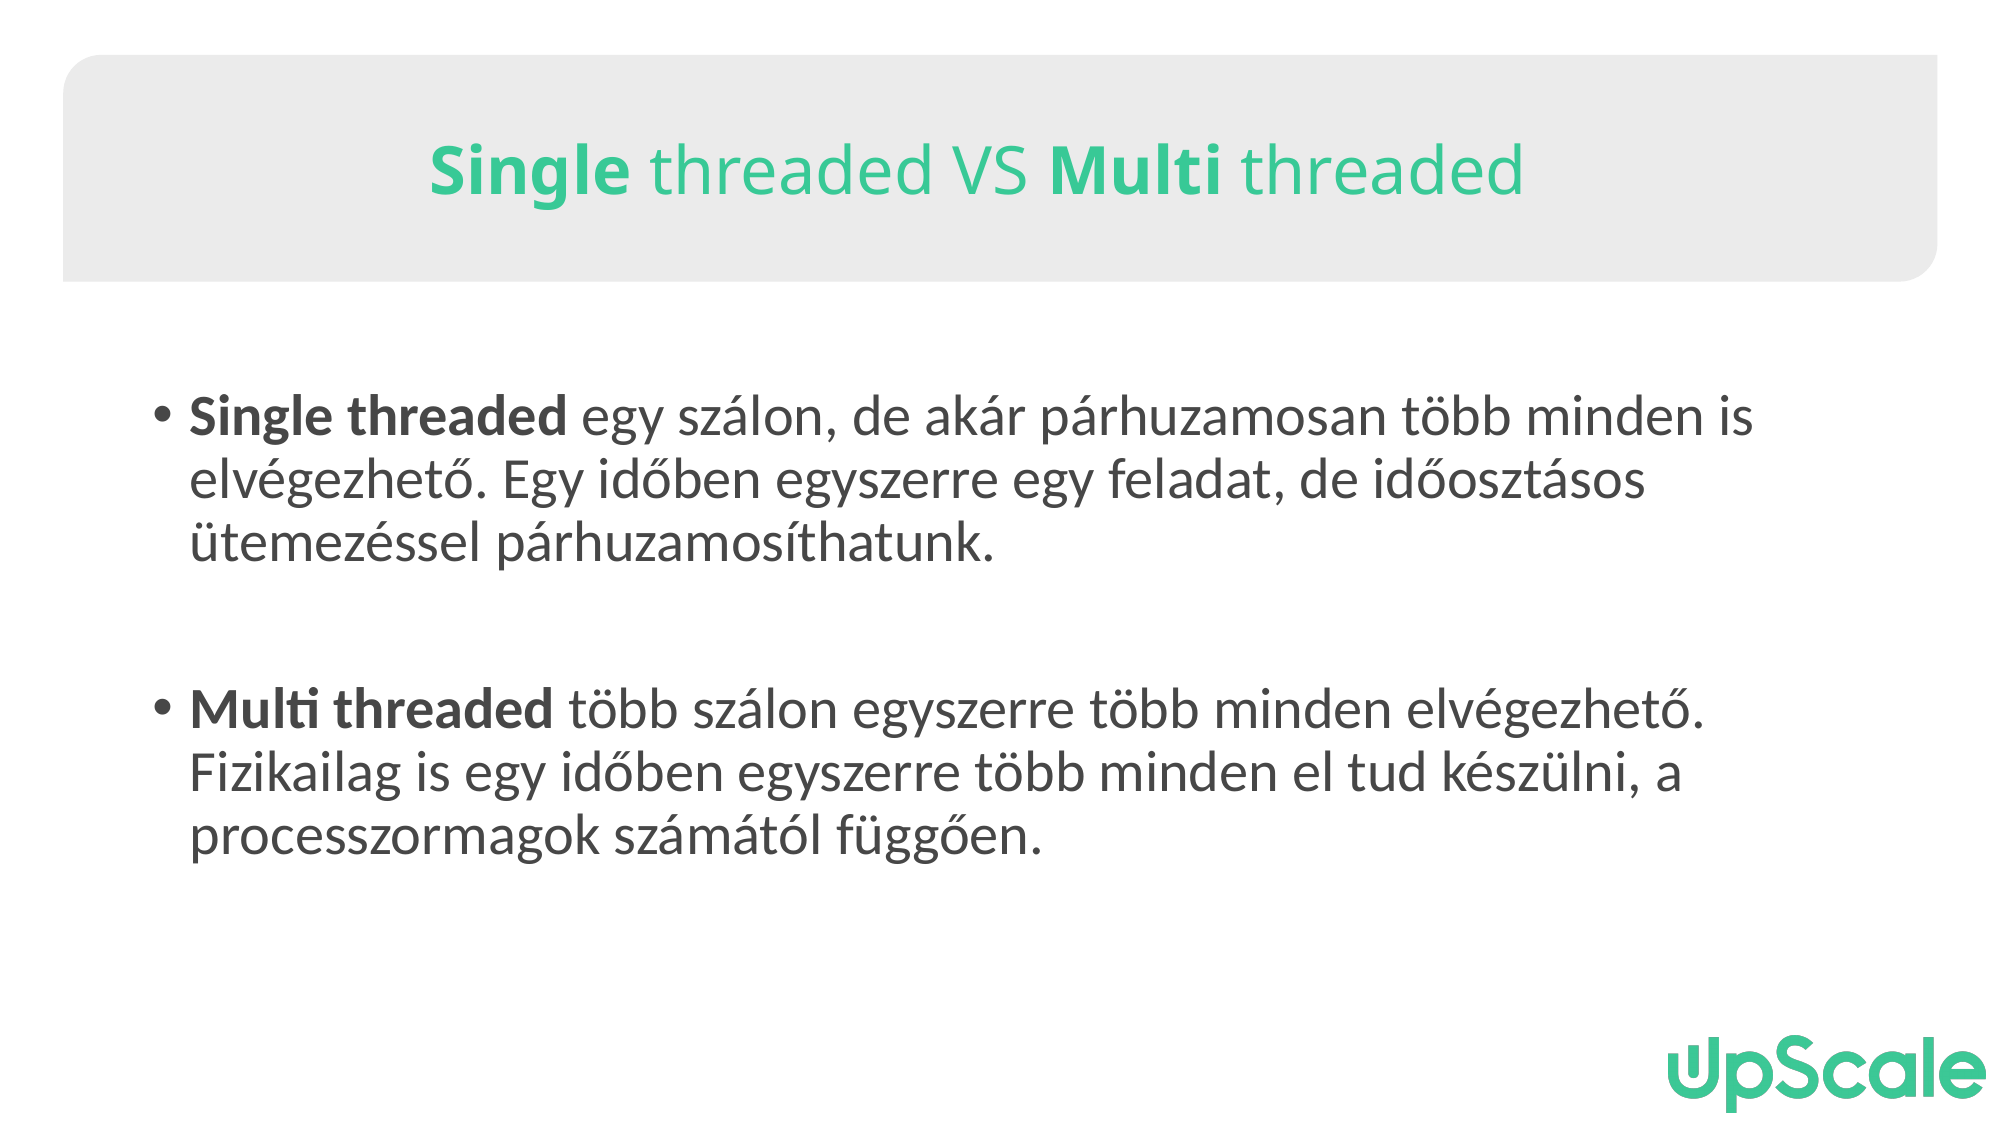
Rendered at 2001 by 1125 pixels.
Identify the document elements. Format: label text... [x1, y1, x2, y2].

picture [1668, 1035, 1986, 1113]
text_box [62, 53, 1939, 283]
title Single threaded VS Multi threaded [115, 64, 1841, 282]
list Single threaded egy szálon, de akár párhuzamosan több minden is elvégezhető. Egy időben egyszerre egy feladat, de időosztásos ütemezéssel párhuzamosíthatunk. Multi threaded több szálon egyszerre több minden elvégezhető. Fizikailag is egy időben egyszerre több minden el tud készülni, a processzormagok számától függően. [137, 377, 1863, 1092]
